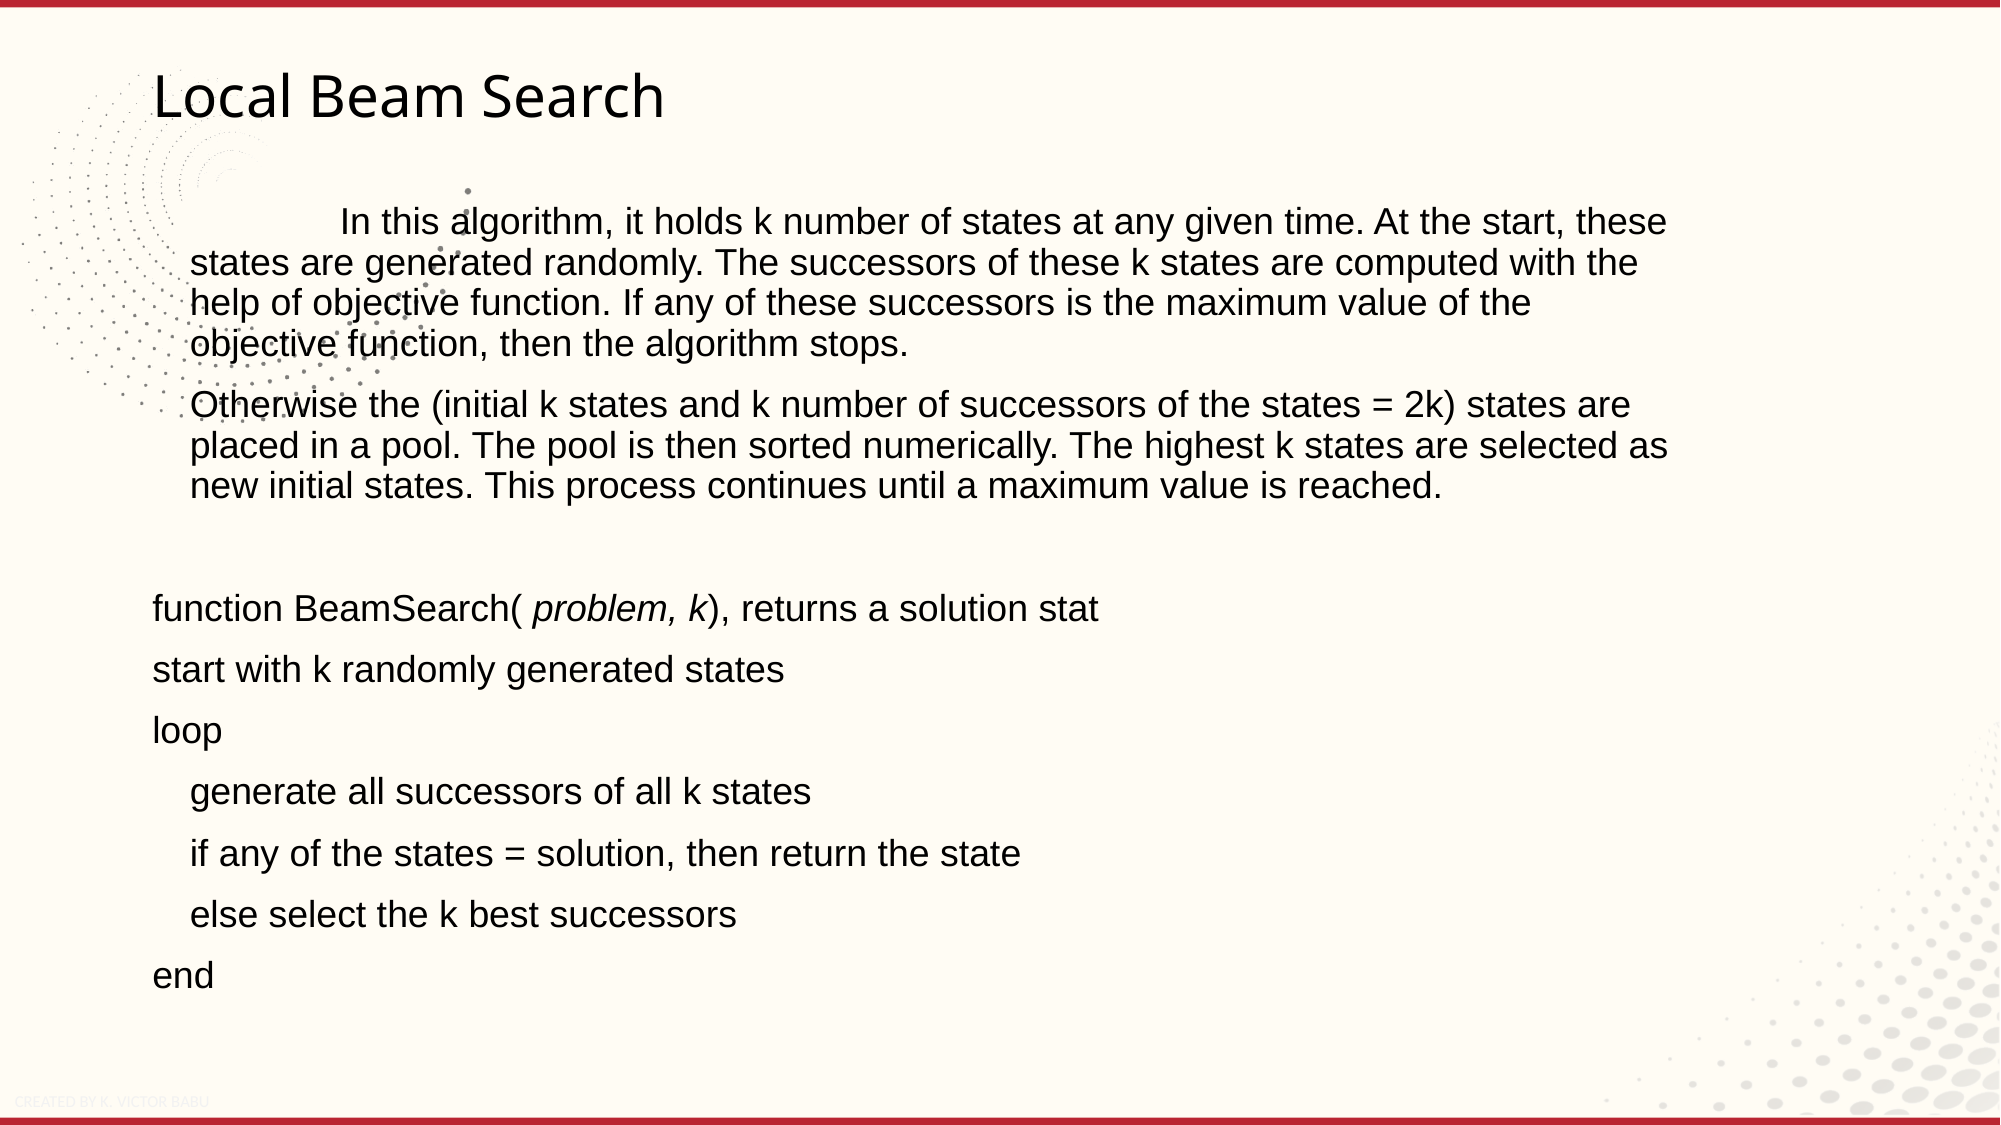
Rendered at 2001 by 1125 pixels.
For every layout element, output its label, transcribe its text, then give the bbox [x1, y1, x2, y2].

list In this algorithm, it holds k number of states at any given time. At the start, these states are generated randomly. The successors of these k states are computed with the help of objective function. If any of these successors is the maximum value of the objective function, then the algorithm stops. Otherwise the (initial k states and k number of successors of the states = 2k) states are placed in a pool. The pool is then sorted numerically. The highest k states are selected as new initial states. This process continues until a maximum value is reached. function BeamSearch( problem, k), returns a solution stat start with k randomly generated states loop generate all successors of all k states if any of the states = solution, then return the state else select the k best successors end [137, 278, 1700, 1075]
title Local Beam Search [137, 59, 1863, 278]
